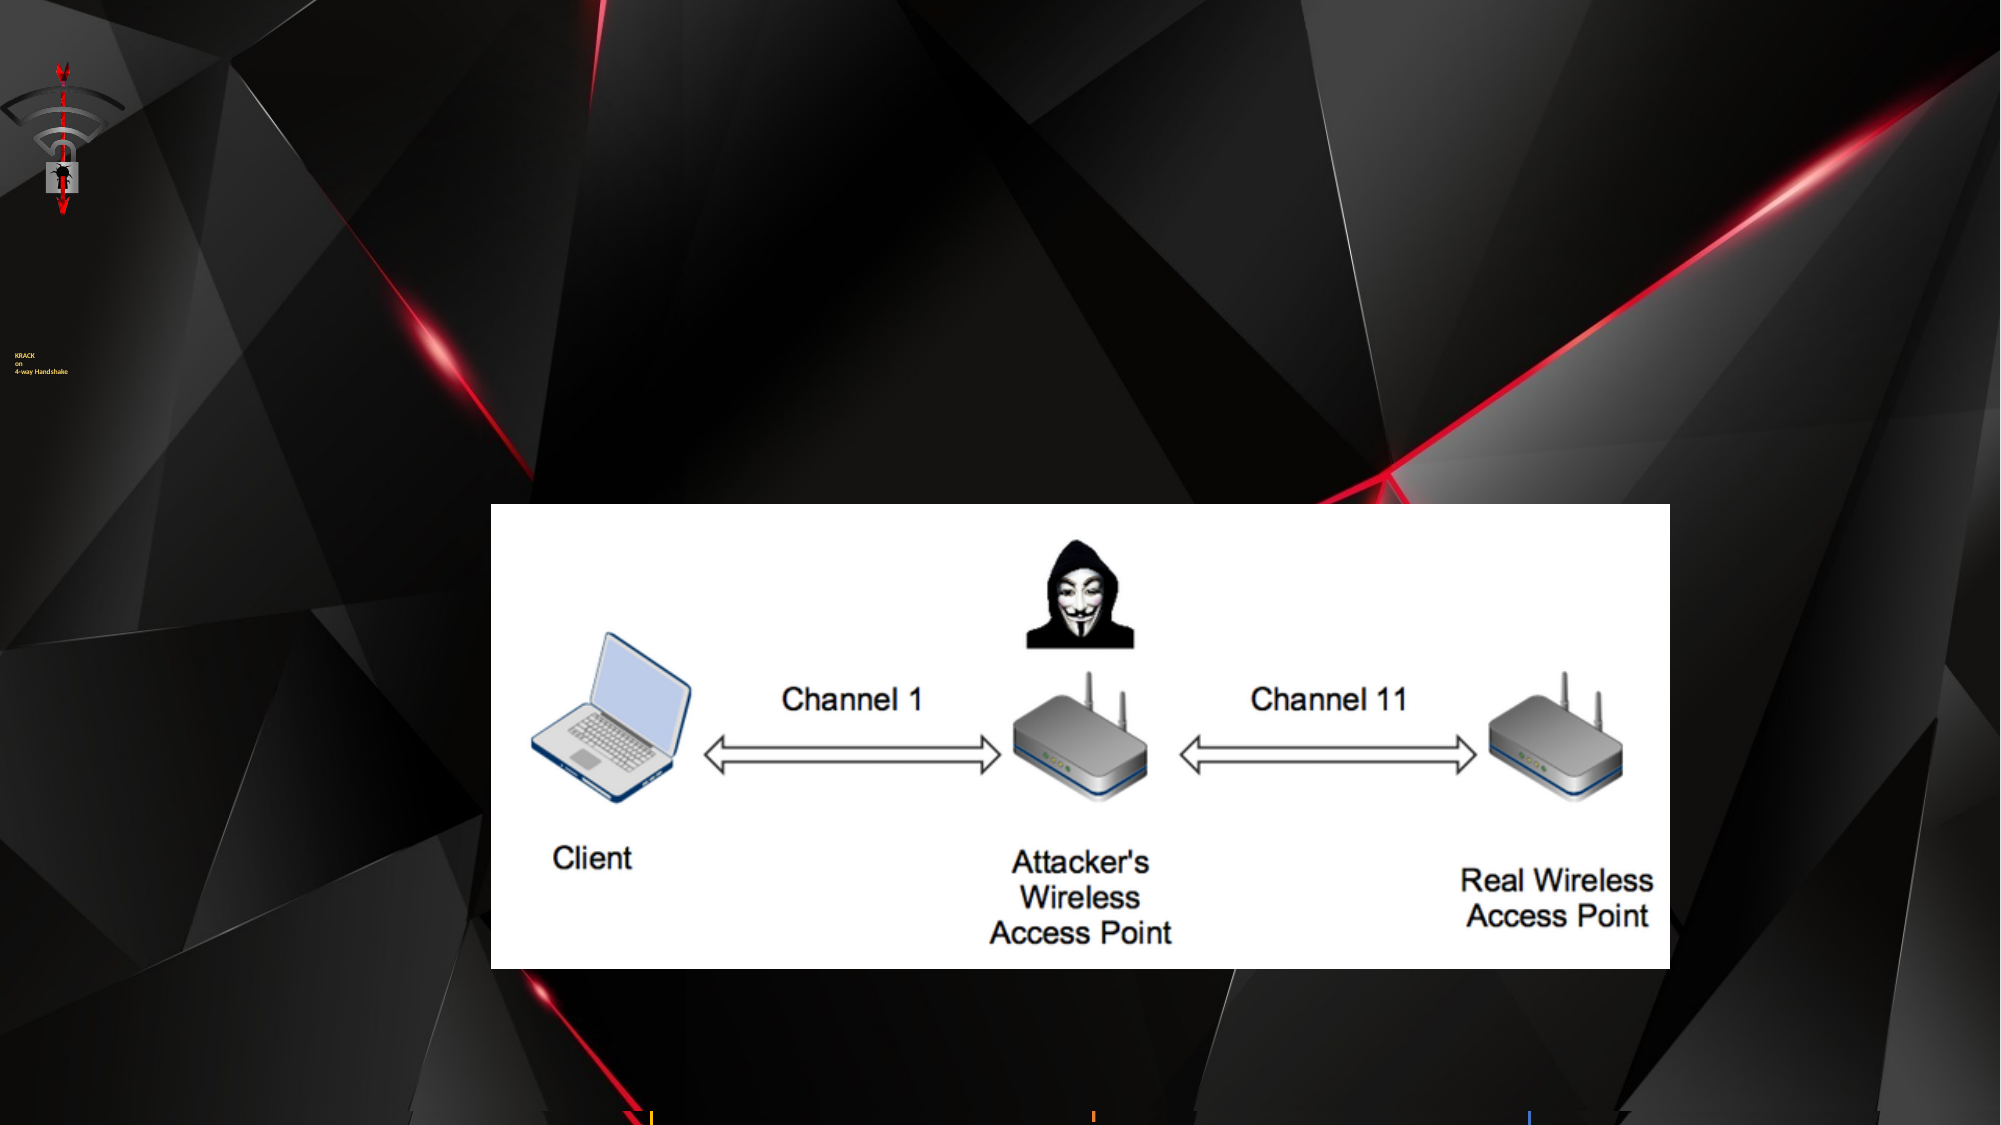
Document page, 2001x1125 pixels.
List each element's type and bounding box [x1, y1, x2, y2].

picture [0, 0, 2001, 1125]
text_box [1089, 1111, 1094, 1122]
